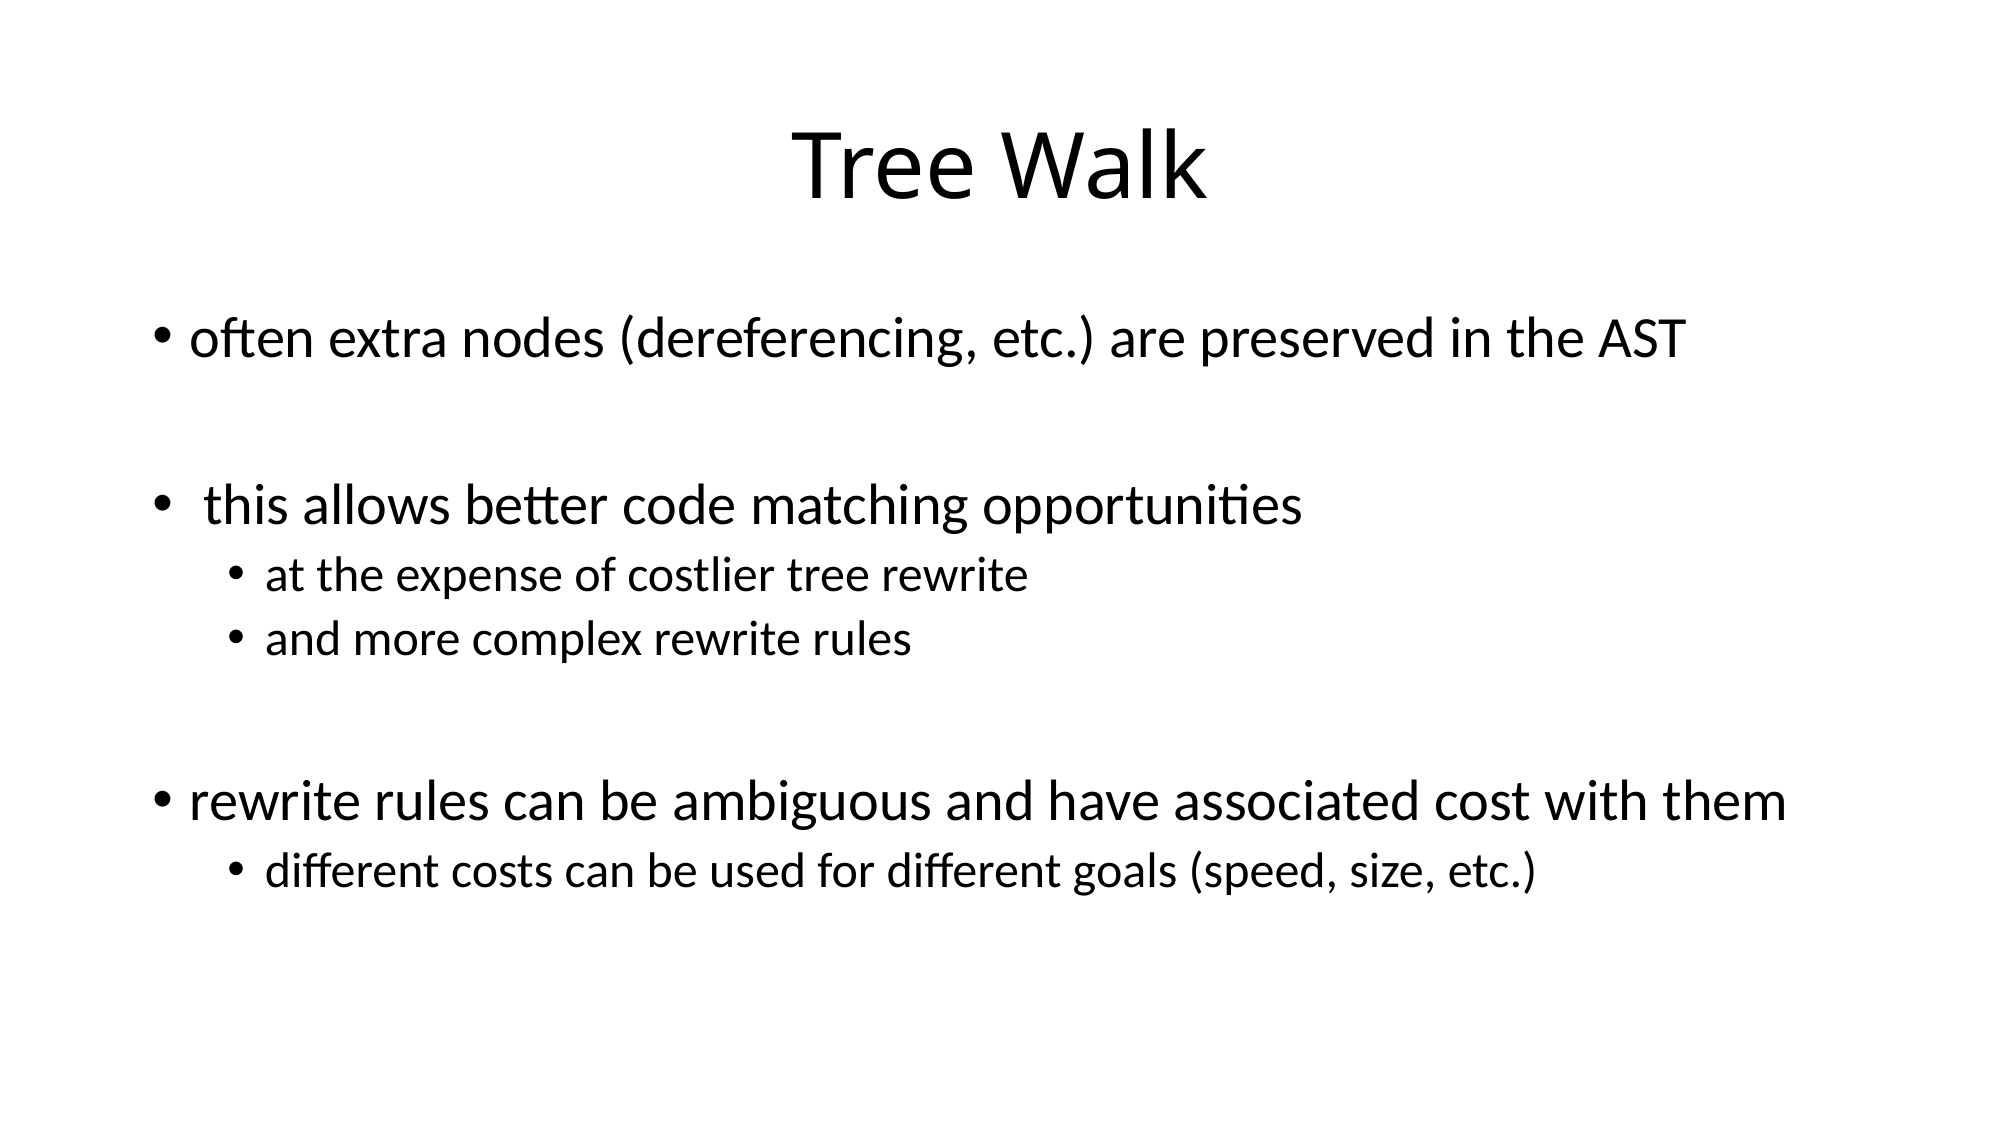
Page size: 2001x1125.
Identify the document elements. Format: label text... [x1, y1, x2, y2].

title Tree Walk [137, 59, 1863, 278]
list often extra nodes (dereferencing, etc.) are preserved in the AST this allows better code matching opportunities at the expense of costlier tree rewrite and more complex rewrite rules rewrite rules can be ambiguous and have associated cost with them different costs can be used for different goals (speed, size, etc.) [137, 299, 1863, 1014]
